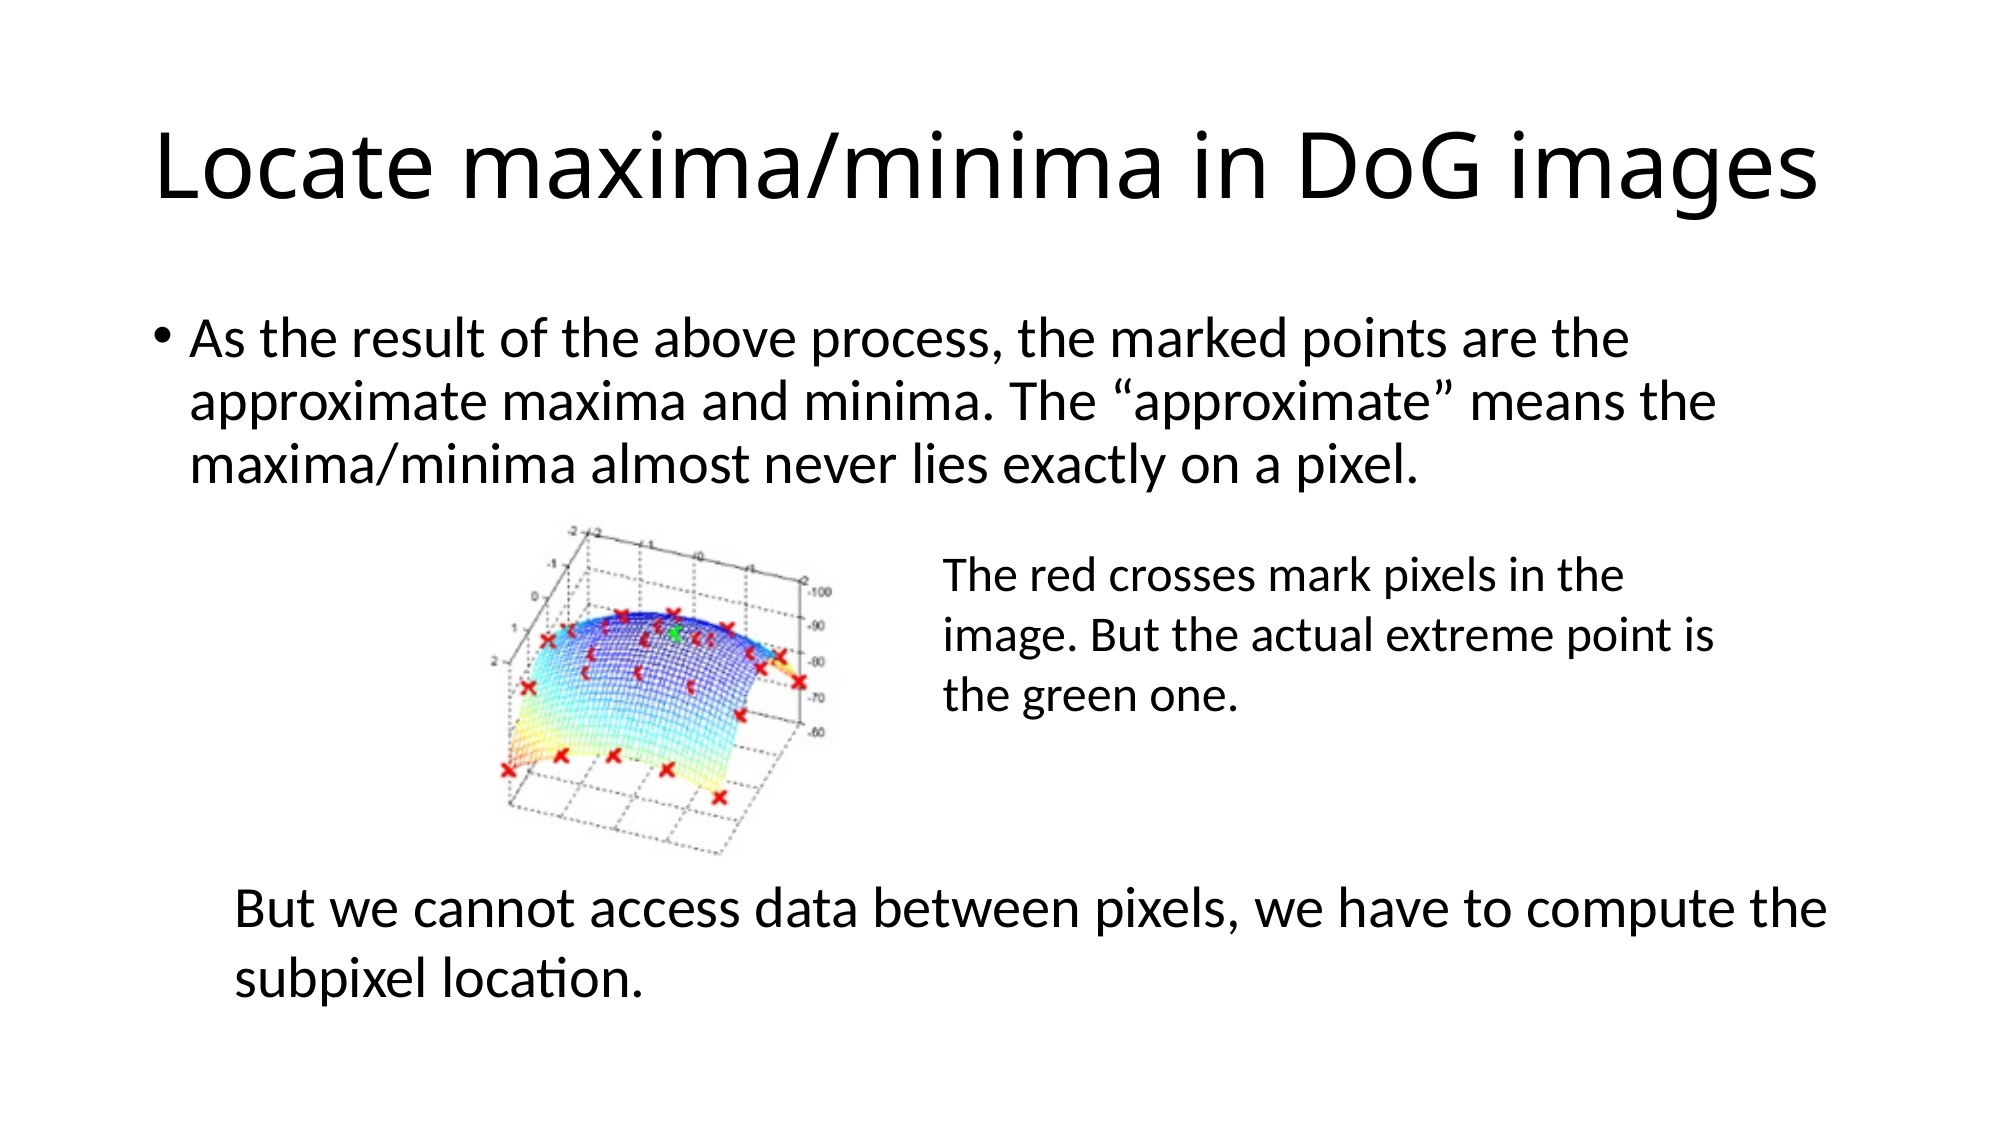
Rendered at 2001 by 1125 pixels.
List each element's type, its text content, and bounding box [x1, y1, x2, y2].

text_box The red crosses mark pixels in the image. But the actual extreme point is the green one. [927, 533, 1773, 729]
text_box But we cannot access data between pixels, we have to compute the subpixel location. [219, 862, 1863, 1017]
title Locate maxima/minima in DoG images [137, 59, 1863, 278]
list As the result of the above process, the marked points are the approximate maxima and minima. The “approximate” means the maxima/minima almost never lies exactly on a pixel. [137, 299, 1863, 1014]
picture [478, 496, 859, 871]
